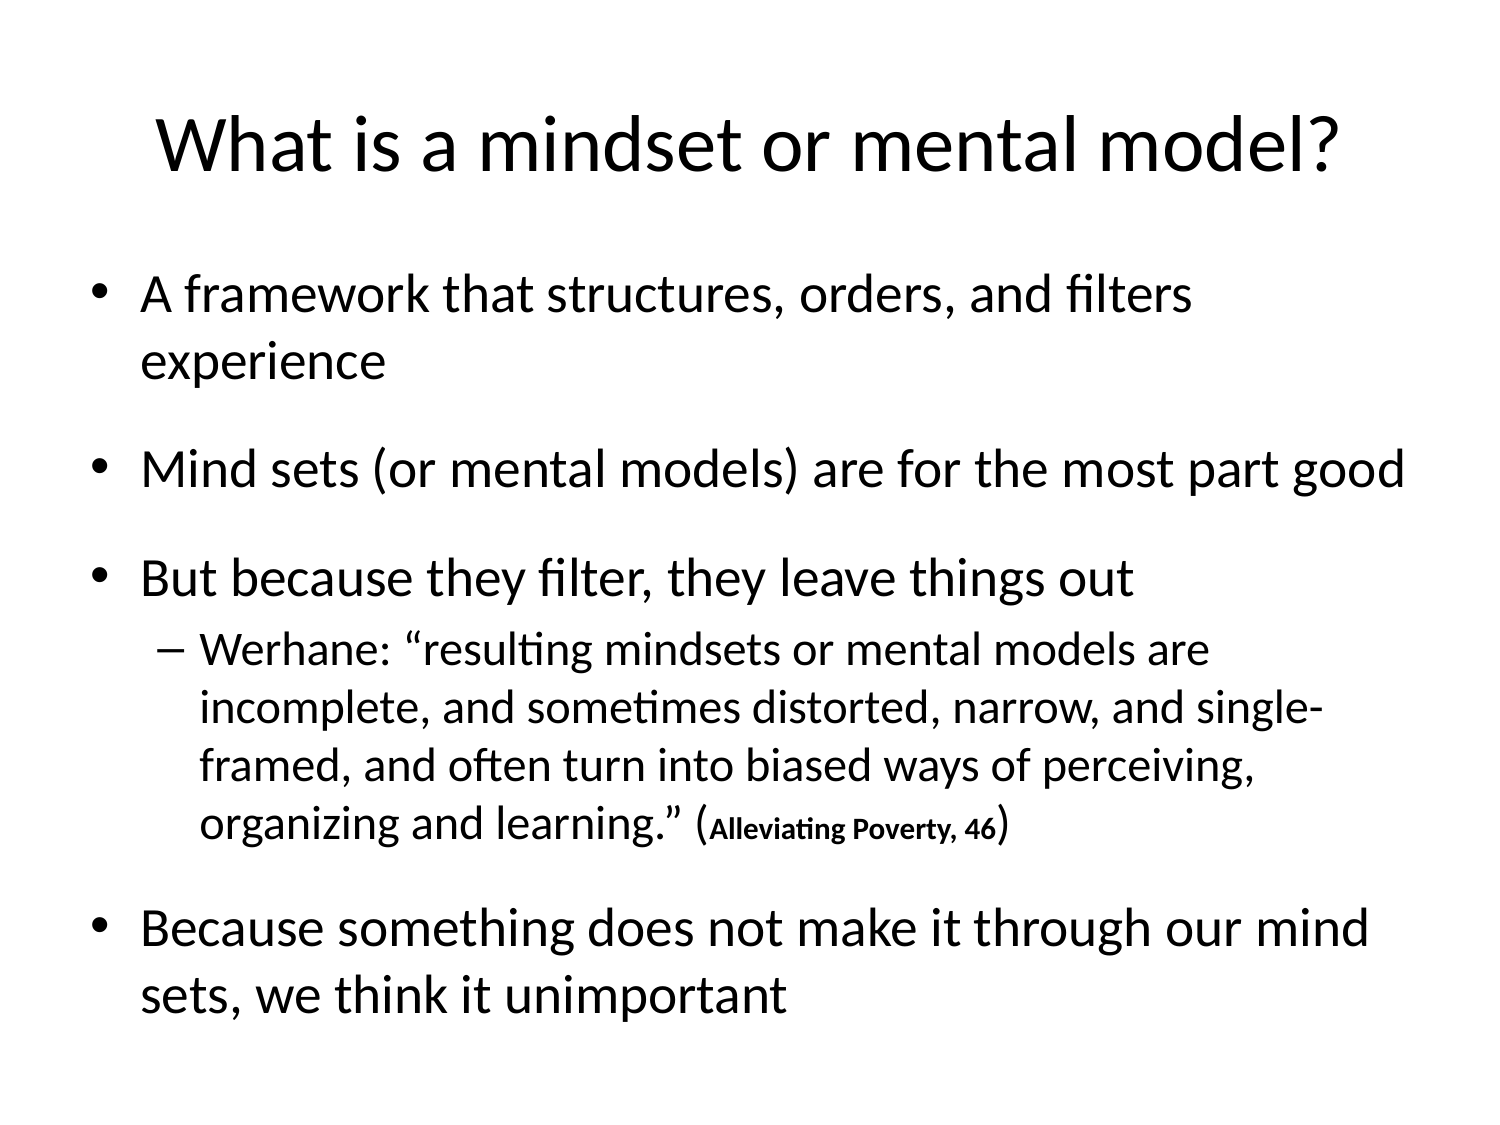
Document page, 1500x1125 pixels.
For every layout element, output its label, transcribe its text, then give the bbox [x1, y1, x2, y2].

list A framework that structures, orders, and filters experience Mind sets (or mental models) are for the most part good But because they filter, they leave things out Werhane: “resulting mindsets or mental models are incomplete, and sometimes distorted, narrow, and single-framed, and often turn into biased ways of perceiving, organizing and learning.” (Alleviating Poverty, 46) Because something does not make it through our mind sets, we think it unimportant [75, 249, 1425, 1088]
title What is a mindset or mental model? [75, 45, 1425, 233]
